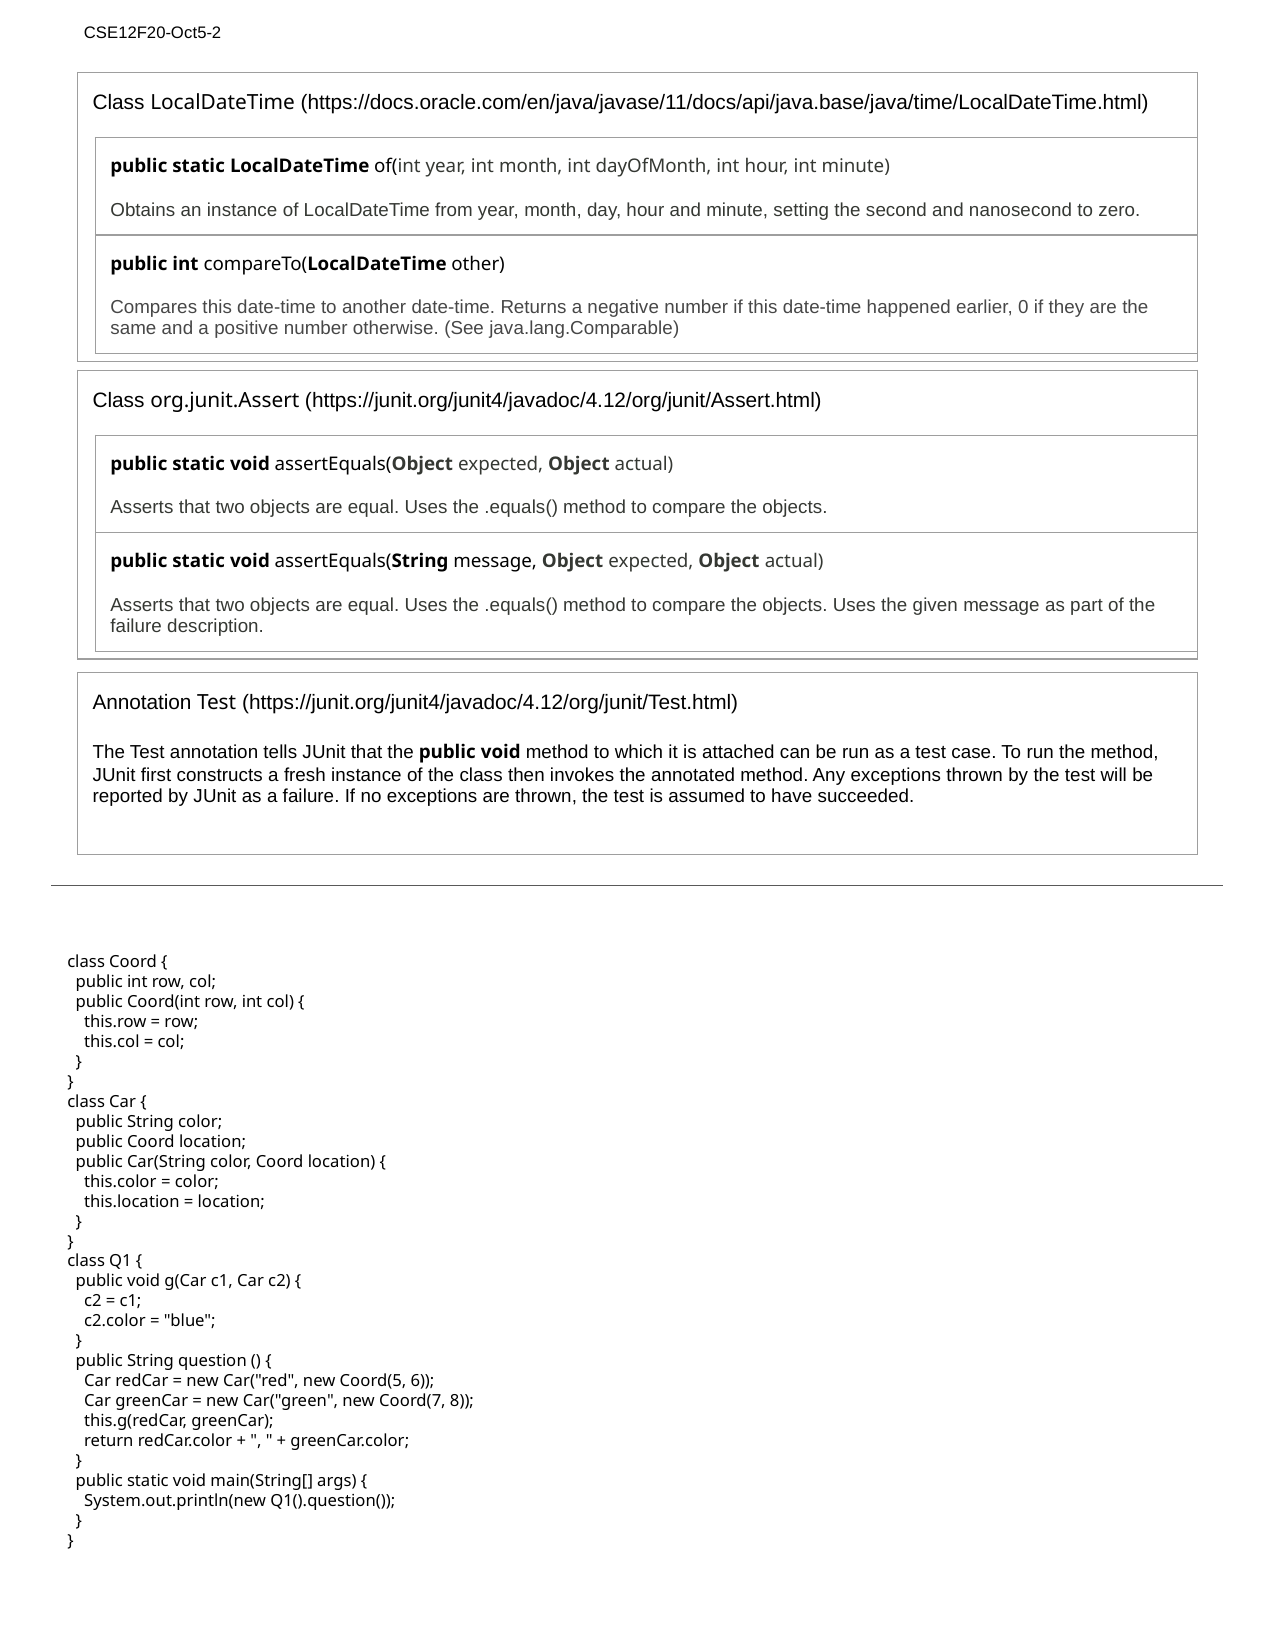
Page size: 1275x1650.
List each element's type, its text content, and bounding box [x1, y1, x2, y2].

text_box class Coord { public int row, col; public Coord(int row, int col) { this.row = row; this.col = col; } } class Car { public String color; public Coord location; public Car(String color, Coord location) { this.color = color; this.location = location; } } class Q1 { public void g(Car c1, Car c2) { c2 = c1; c2.color = "blue"; } public String question () { Car redCar = new Car("red", new Coord(5, 6)); Car greenCar = new Car("green", new Coord(7, 8)); this.g(redCar, greenCar); return redCar.color + ", " + greenCar.color; } public static void main(String[] args) { System.out.println(new Q1().question()); } } [43, 905, 670, 1595]
table_header Class LocalDateTime (https://docs.oracle.com/en/java/javase/11/docs/api/java.base/java/time/LocalDateTime.html) [78, 73, 1197, 361]
table_header public static void assertEquals(Object expected, Object actual) Asserts that two objects are equal. Uses the .equals() method to compare the objects. [96, 436, 1197, 532]
table_cell public static void assertEquals(String message, Object expected, Object actual) Asserts that two objects are equal. Uses the .equals() method to compare the objects. Uses the given message as part of the failure description. [96, 533, 1197, 651]
table_header Class org.junit.Assert (https://junit.org/junit4/javadoc/4.12/org/junit/Assert.html) [78, 371, 1197, 658]
text_box CSE12F20-Oct5-2 [68, 7, 327, 57]
table_header Annotation Test (https://junit.org/junit4/javadoc/4.12/org/junit/Test.html) The Test annotation tells JUnit that the public void method to which it is attached can be run as a test case. To run the method, JUnit first constructs a fresh instance of the class then invokes the annotated method. Any exceptions thrown by the test will be reported by JUnit as a failure. If no exceptions are thrown, the test is assumed to have succeeded. [78, 673, 1197, 854]
table_cell public int compareTo(LocalDateTime other) Compares this date-time to another date-time. Returns a negative number if this date-time happened earlier, 0 if they are the same and a positive number otherwise. (See java.lang.Comparable) [96, 236, 1197, 353]
table_header public static LocalDateTime of(int year, int month, int dayOfMonth, int hour, int minute) Obtains an instance of LocalDateTime from year, month, day, hour and minute, setting the second and nanosecond to zero. [96, 138, 1197, 234]
